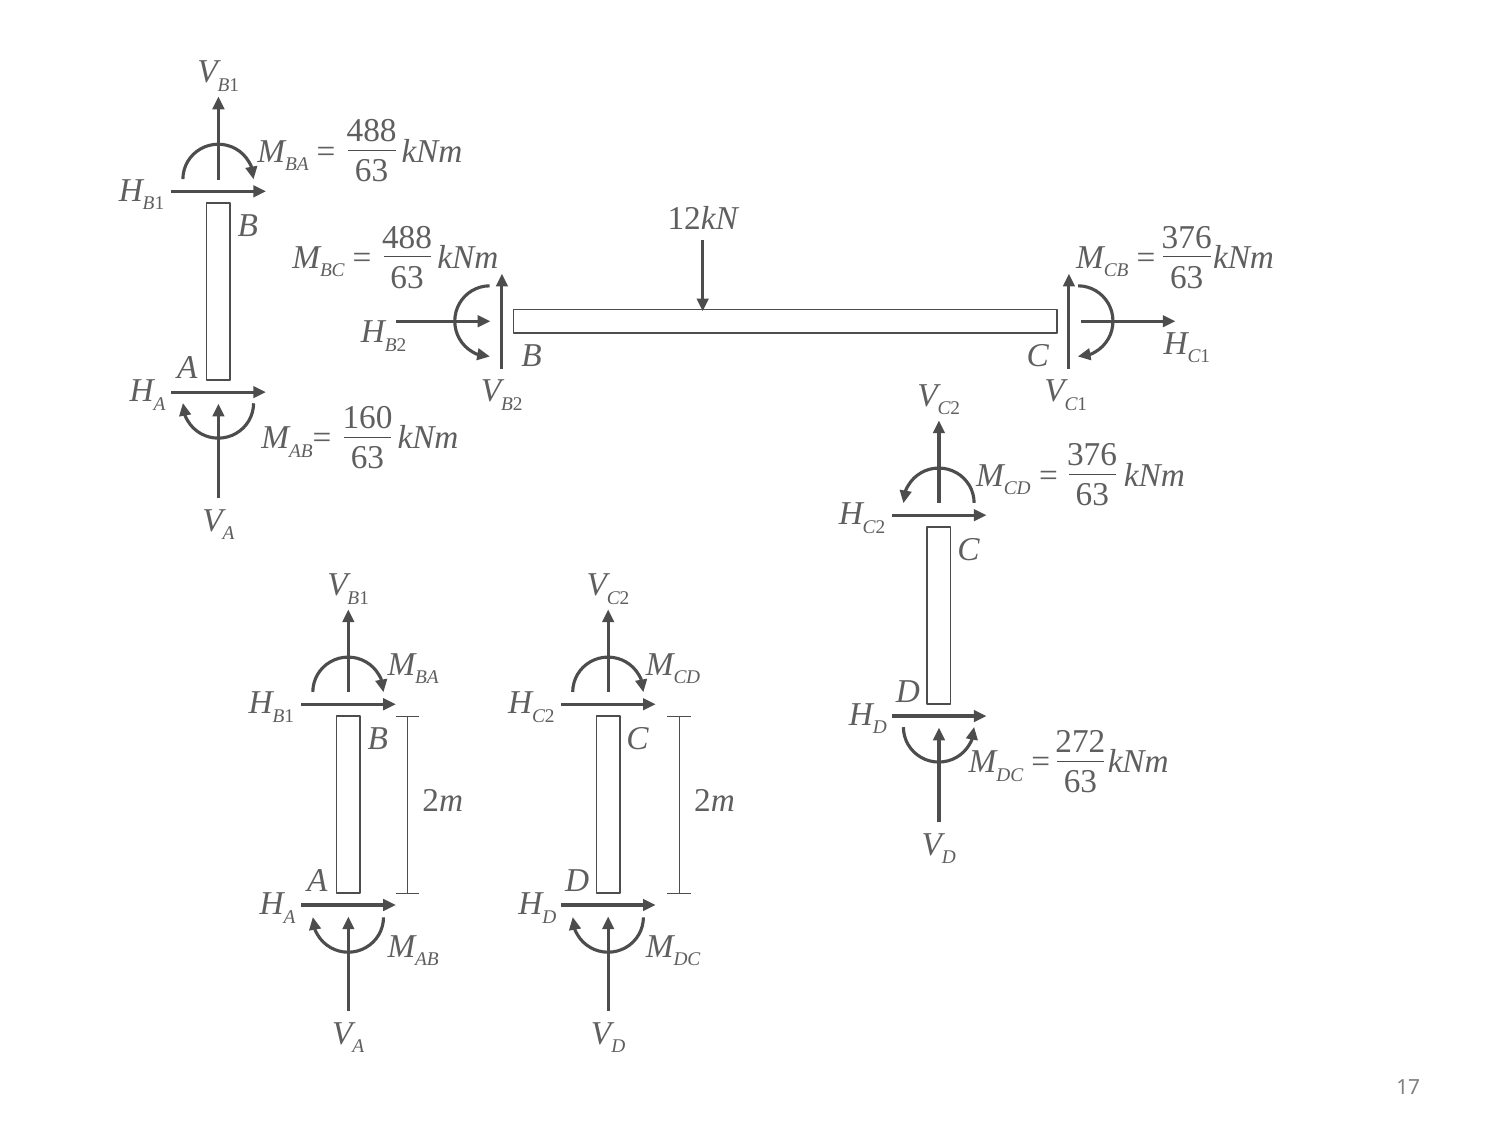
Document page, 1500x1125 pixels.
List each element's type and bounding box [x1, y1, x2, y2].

text_box [501, 562, 751, 1052]
text_box [832, 416, 1176, 864]
text_box [241, 562, 479, 1052]
text_box [288, 195, 1282, 410]
text_box [111, 49, 455, 540]
